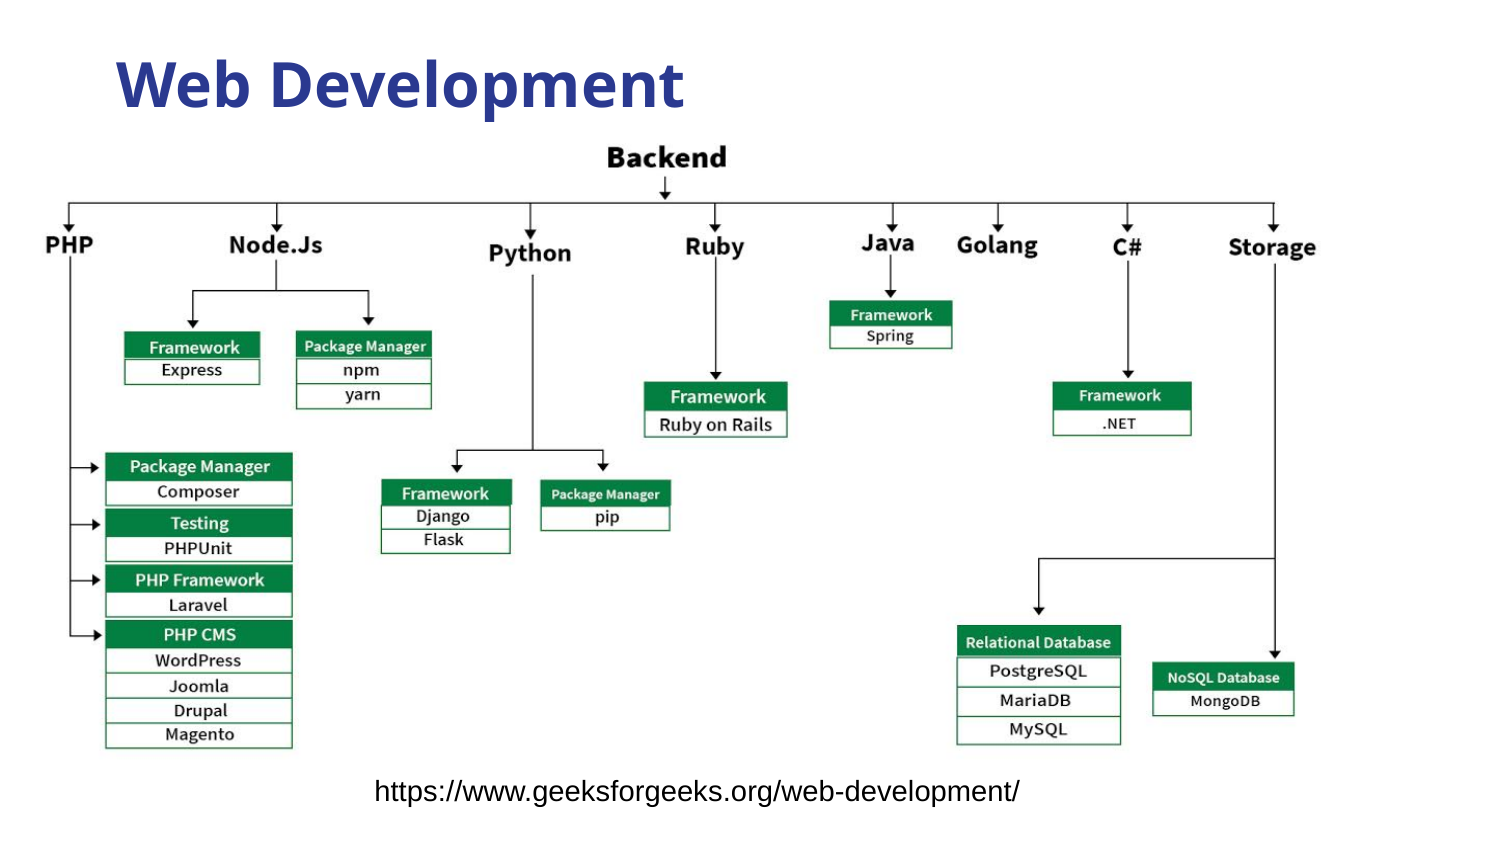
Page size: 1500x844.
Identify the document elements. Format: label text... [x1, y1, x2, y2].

text_box https://www.geeksforgeeks.org/web-development/ [359, 799, 1037, 816]
picture [0, 126, 1363, 791]
title Web Development [101, 30, 1394, 131]
